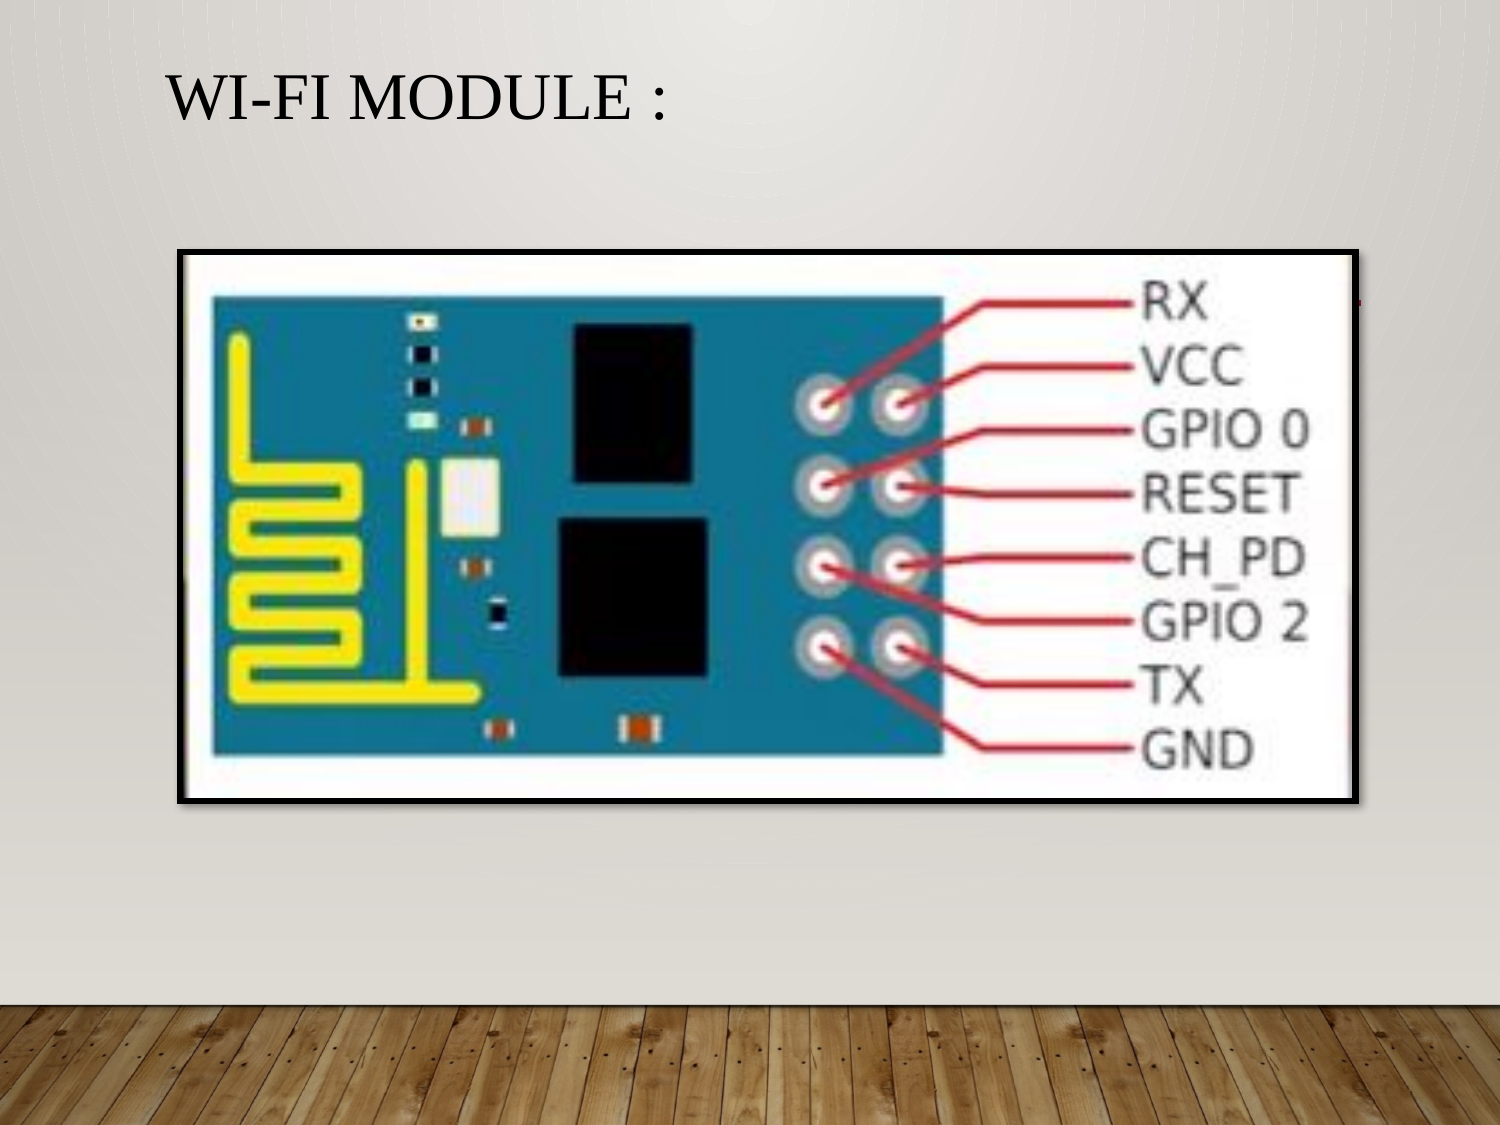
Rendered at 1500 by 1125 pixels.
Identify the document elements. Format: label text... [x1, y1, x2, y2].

picture [0, 1005, 1500, 1125]
title Wi-Fi Module : [150, 54, 1500, 243]
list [182, 255, 1353, 798]
